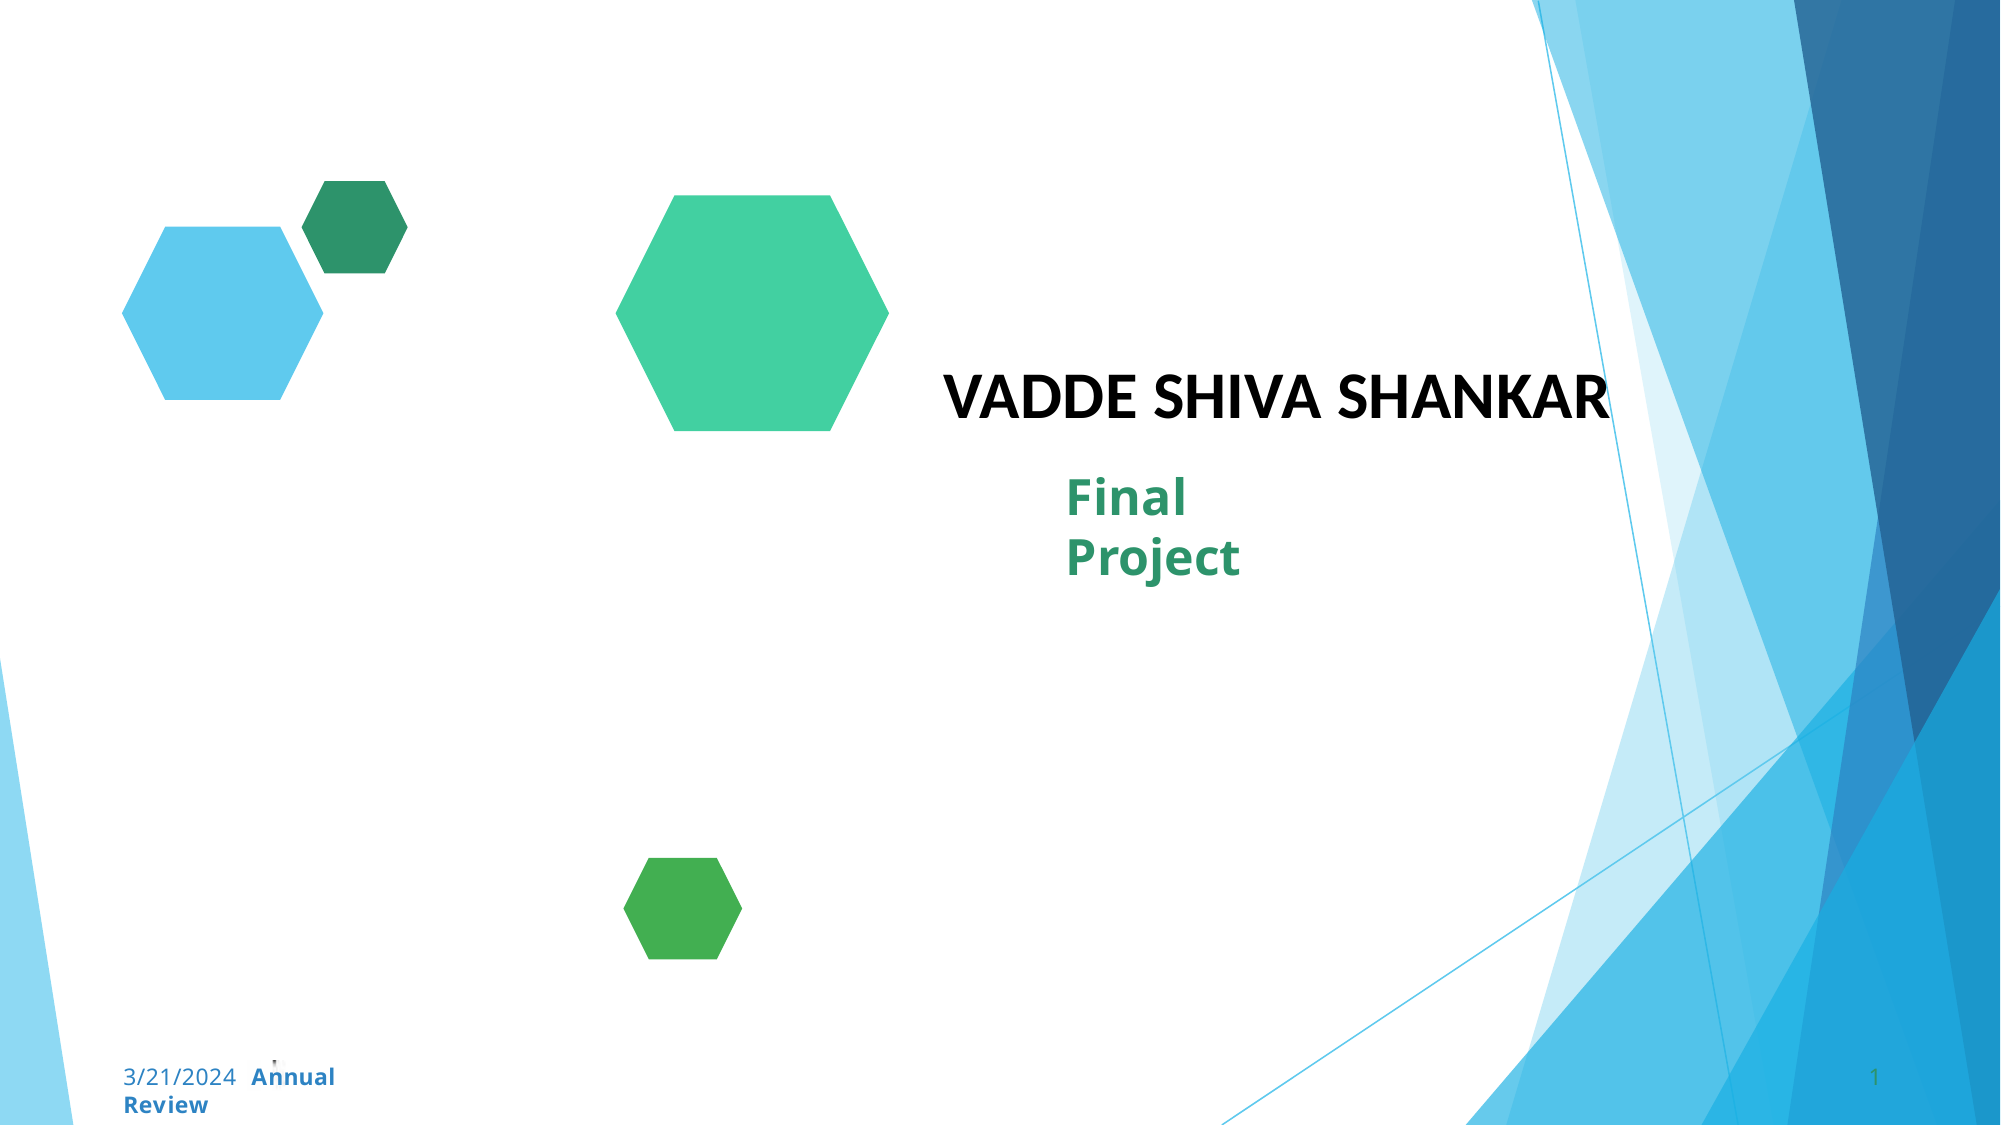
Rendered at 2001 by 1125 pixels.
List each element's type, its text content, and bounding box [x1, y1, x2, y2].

slide_number 1 [1862, 1061, 1888, 1125]
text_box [121, 180, 408, 401]
text_box [623, 857, 743, 960]
text_box Final Project [1063, 462, 1369, 585]
text_box 3/21/2024 Annual Review [121, 1103, 417, 1118]
text_box [615, 195, 890, 349]
picture [110, 1060, 463, 1094]
title VADDE SHIVA SHANKAR [416, 349, 1643, 540]
